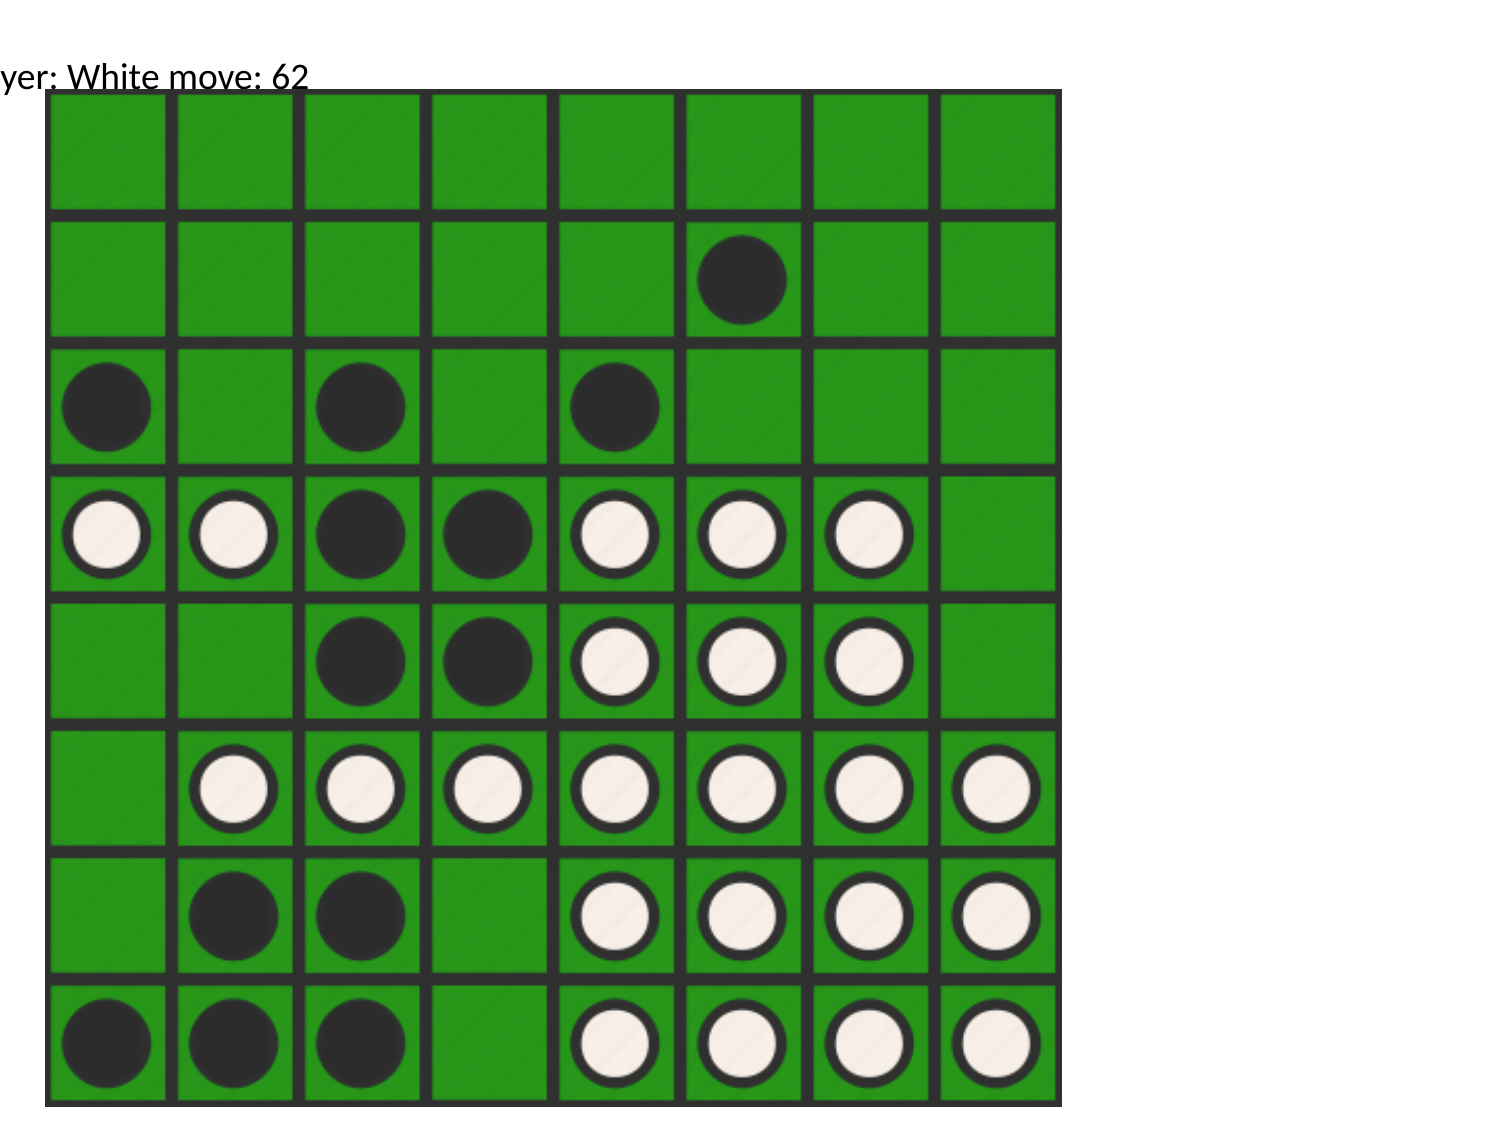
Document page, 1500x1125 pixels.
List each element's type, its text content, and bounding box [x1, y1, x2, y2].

text_box turn: 32 player: White move: 62 [0, 44, 325, 105]
picture [44, 89, 1062, 1107]
